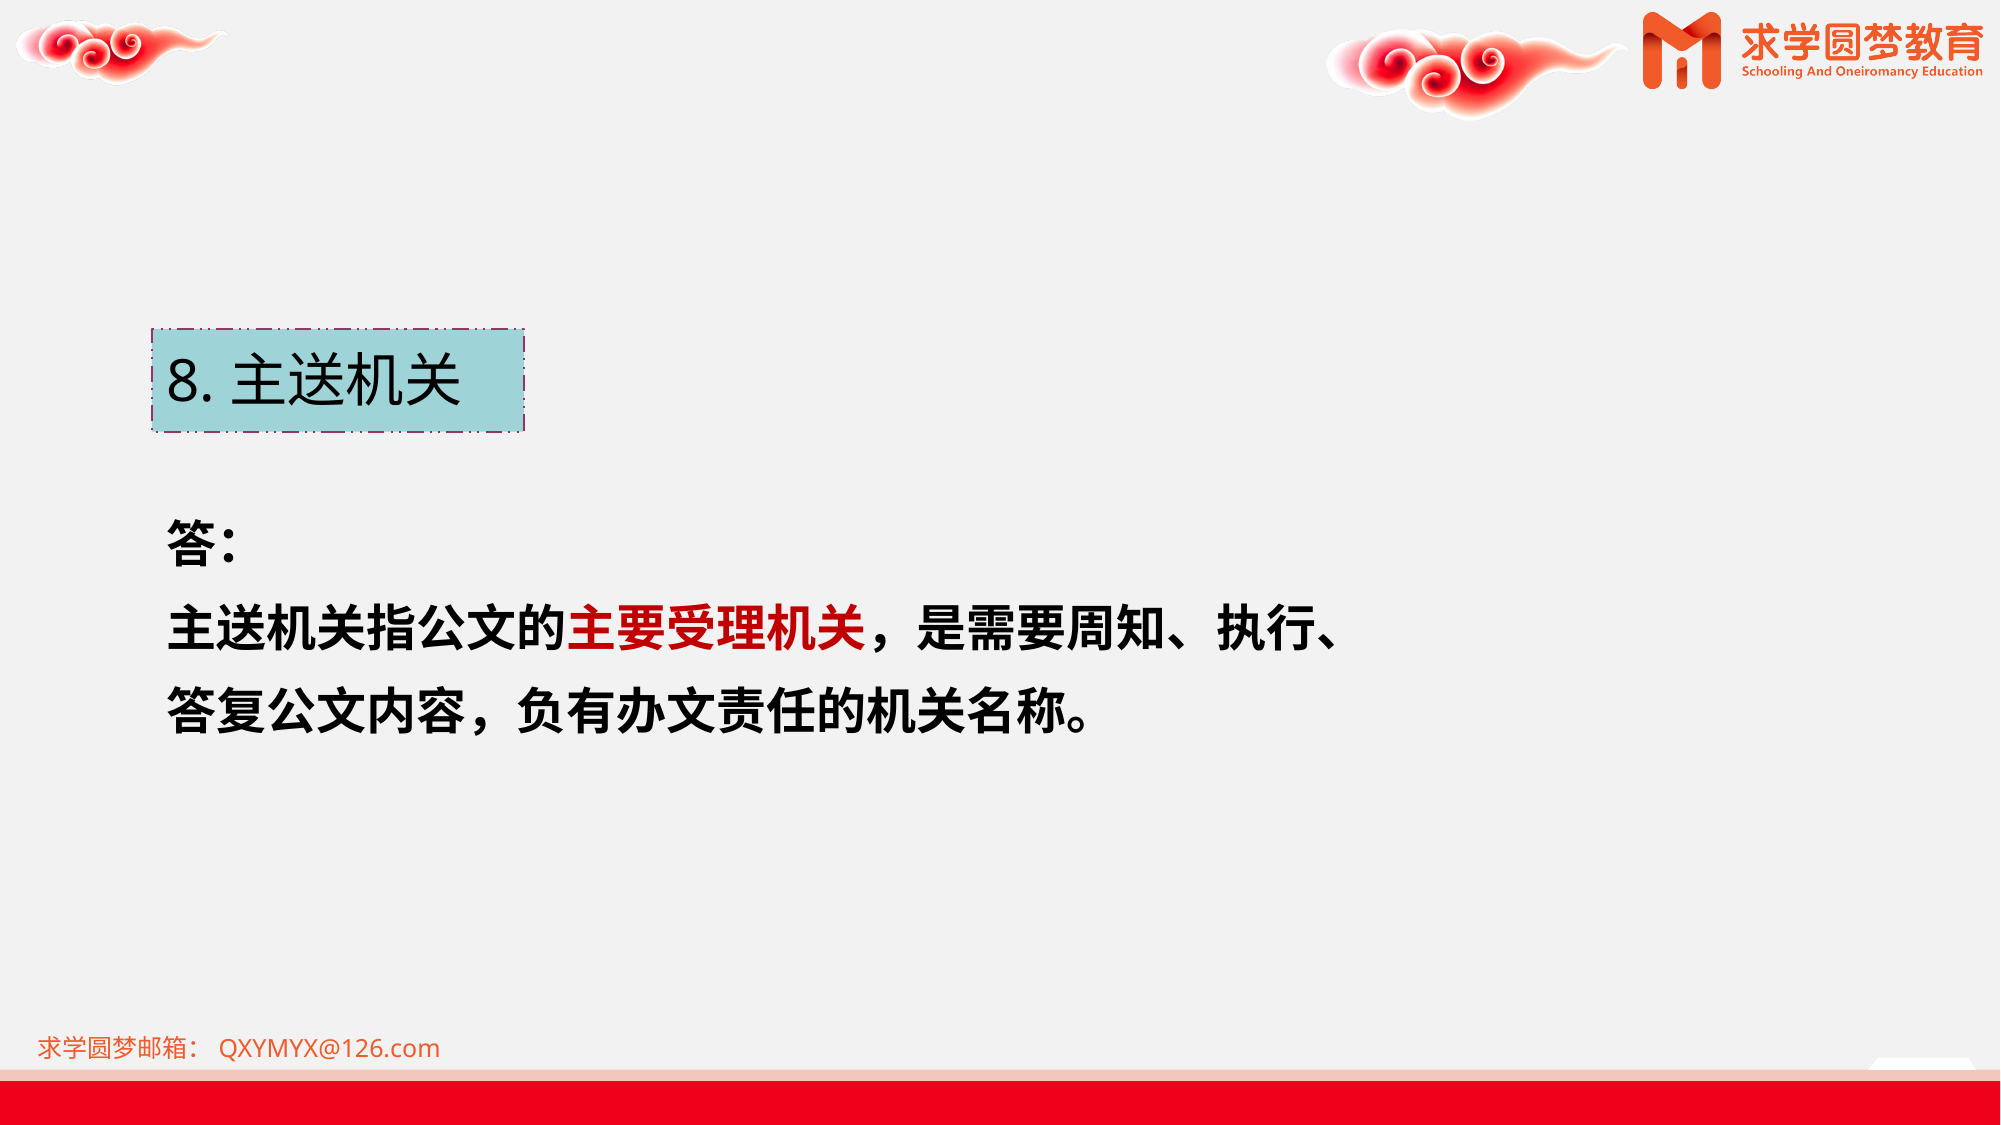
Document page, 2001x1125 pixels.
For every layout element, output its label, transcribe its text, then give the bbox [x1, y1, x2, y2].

text_box 答： 主送机关指公文的主要受理机关，是需要周知、执行、 答复公文内容，负有办文责任的机关名称。 [151, 480, 1511, 748]
list 8.主送机关 [151, 328, 524, 432]
picture [1305, 0, 2000, 134]
picture [1, 0, 249, 95]
